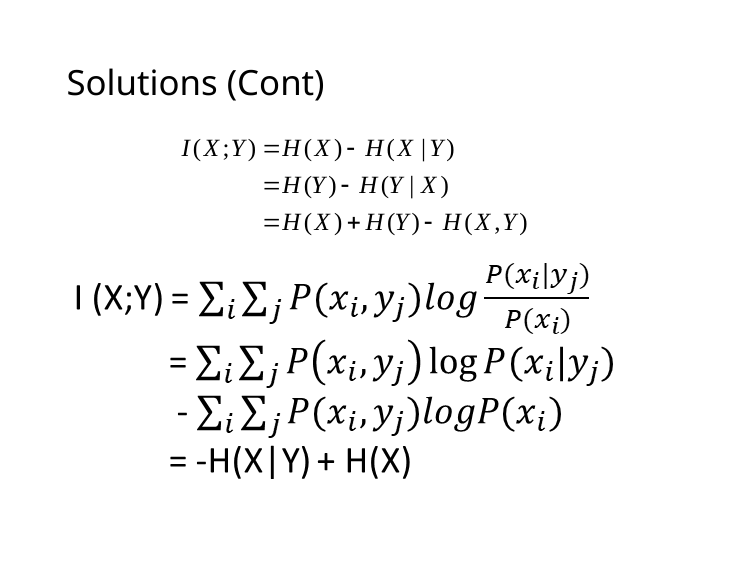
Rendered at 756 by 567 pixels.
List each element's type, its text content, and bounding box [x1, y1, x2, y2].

text_box [57, 252, 721, 493]
text_box Solutions (Cont) [51, 30, 704, 140]
picture [176, 133, 534, 242]
text_box [40, 242, 704, 437]
